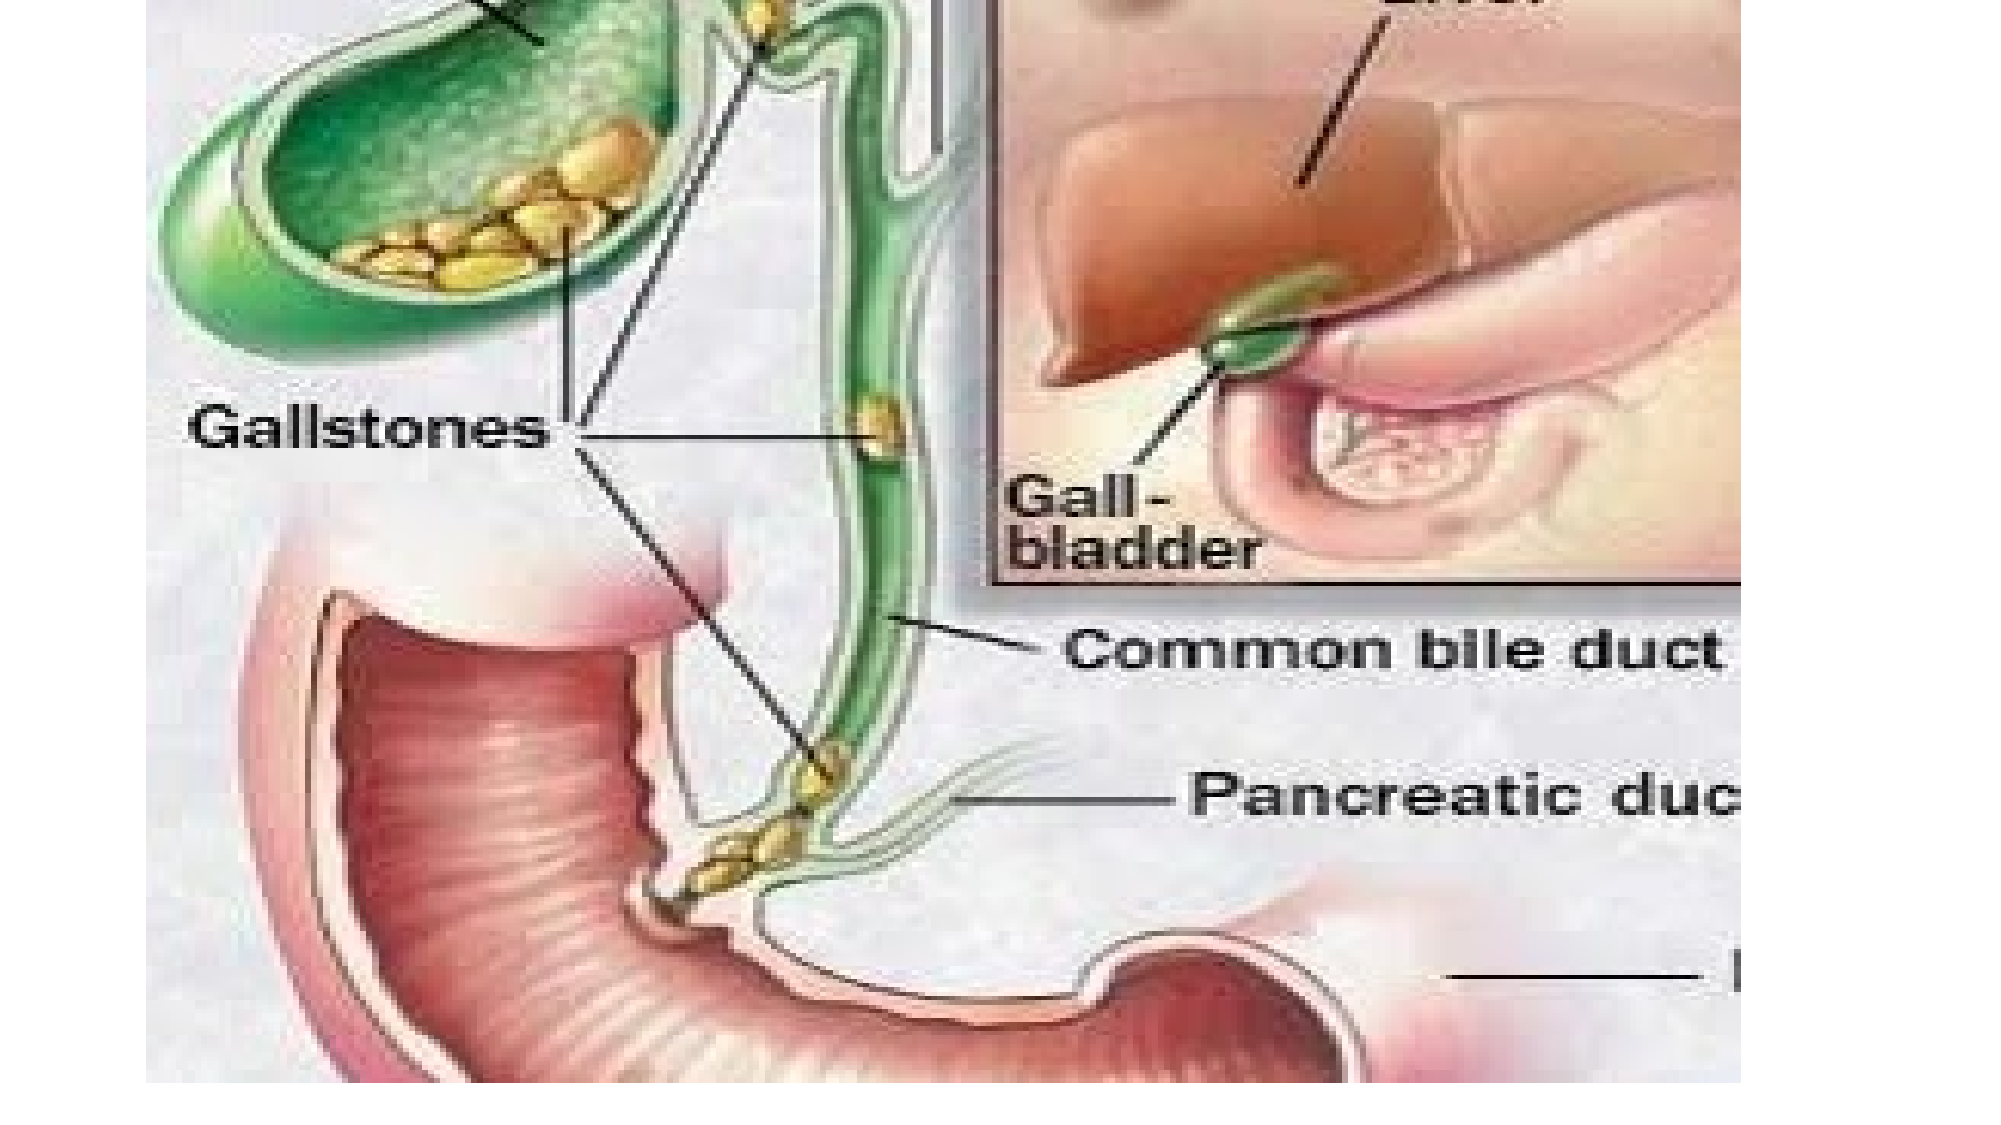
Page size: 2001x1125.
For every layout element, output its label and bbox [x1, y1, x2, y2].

picture [145, 0, 1741, 1083]
